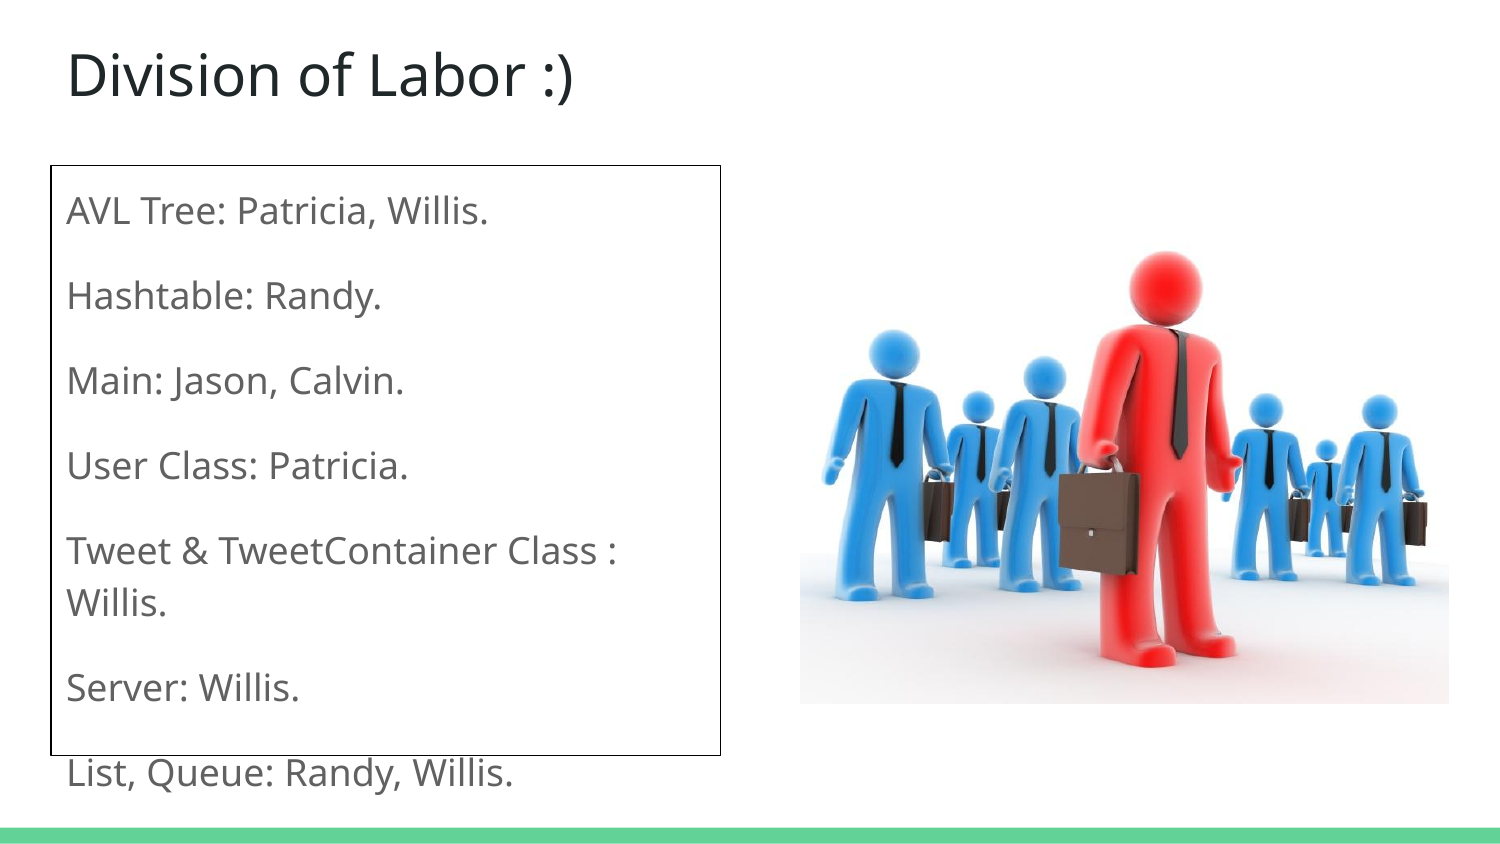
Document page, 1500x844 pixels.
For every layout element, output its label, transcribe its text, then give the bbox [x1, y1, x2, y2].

picture [799, 217, 1450, 704]
list AVL Tree: Patricia, Willis. Hashtable: Randy. Main: Jason, Calvin. User Class: Patricia. Tweet & TweetContainer Class : Willis. Server: Willis. List, Queue: Randy, Willis. [50, 165, 721, 756]
title Division of Labor :) [51, 23, 1449, 117]
